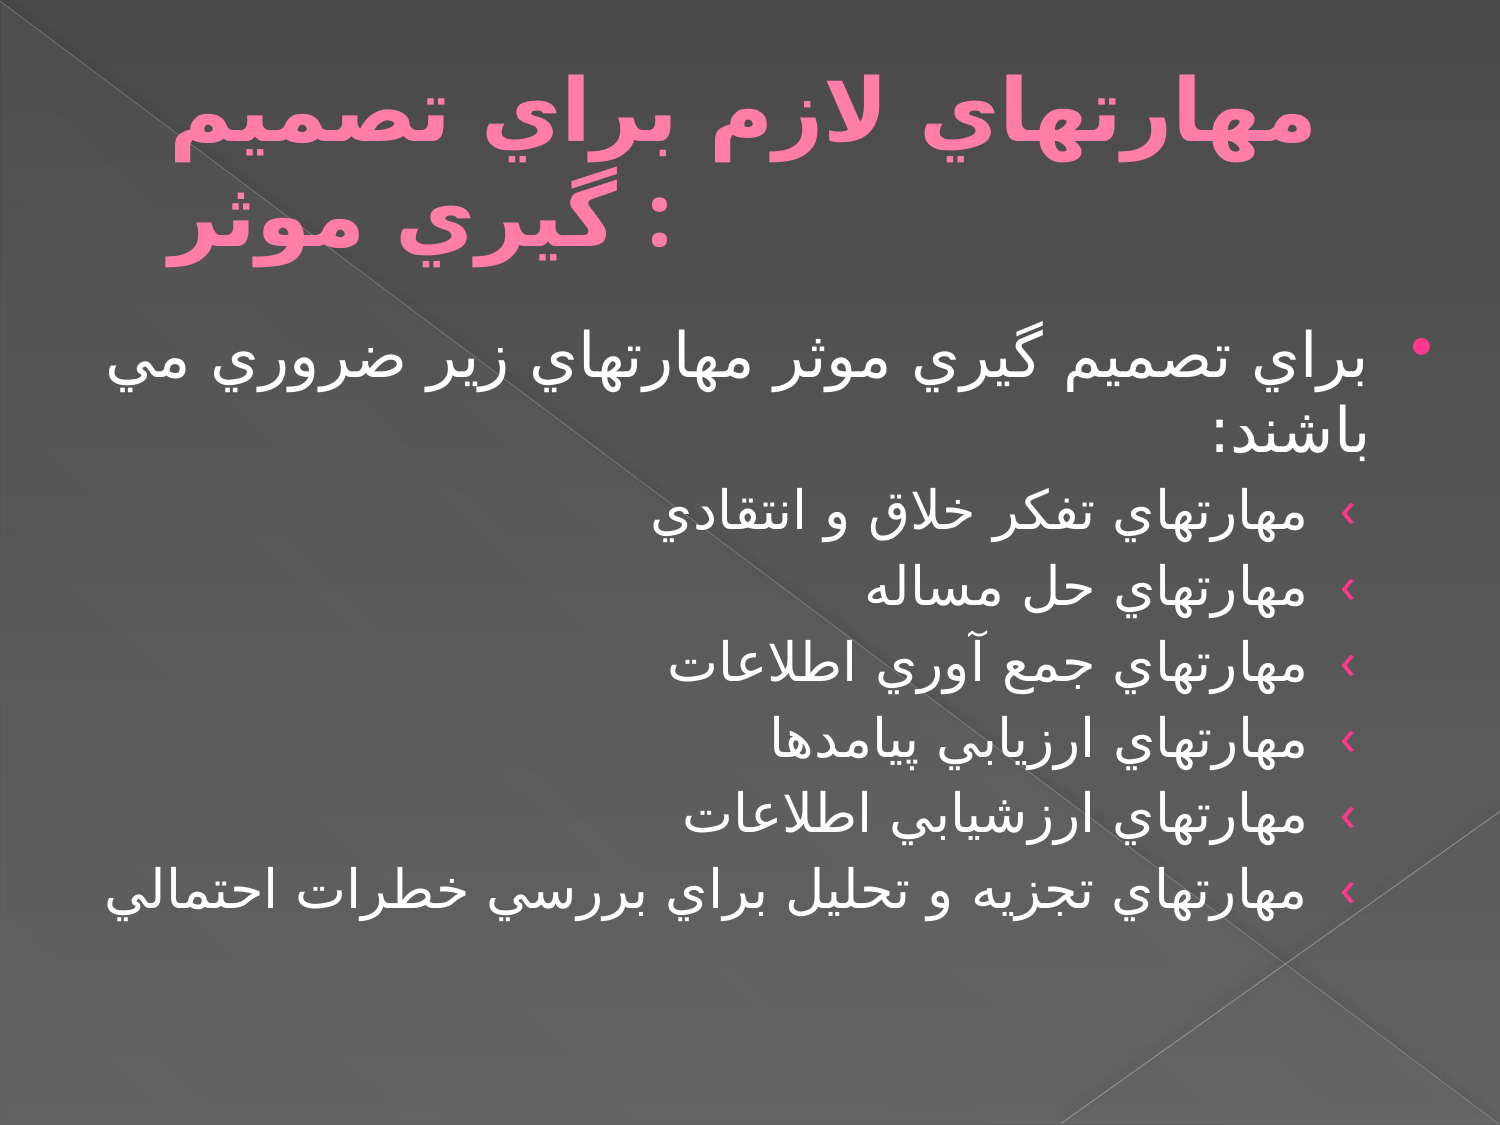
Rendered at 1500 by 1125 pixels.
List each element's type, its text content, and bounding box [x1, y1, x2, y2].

list براي تصميم گيري موثر مهارتهاي زير ضروري مي باشند: مهارتهاي تفكر خلاق و انتقادي مهارتهاي حل مساله مهارتهاي جمع آوري اطلاعات مهارتهاي ارزيابي پيامدها مهارتهاي ارزشيابي اطلاعات مهارتهاي تجزيه و تحليل براي بررسي خطرات احتمالي [41, 220, 1459, 1071]
title مهارتهاي لازم براي تصميم گيري موثر : [75, 43, 1425, 220]
